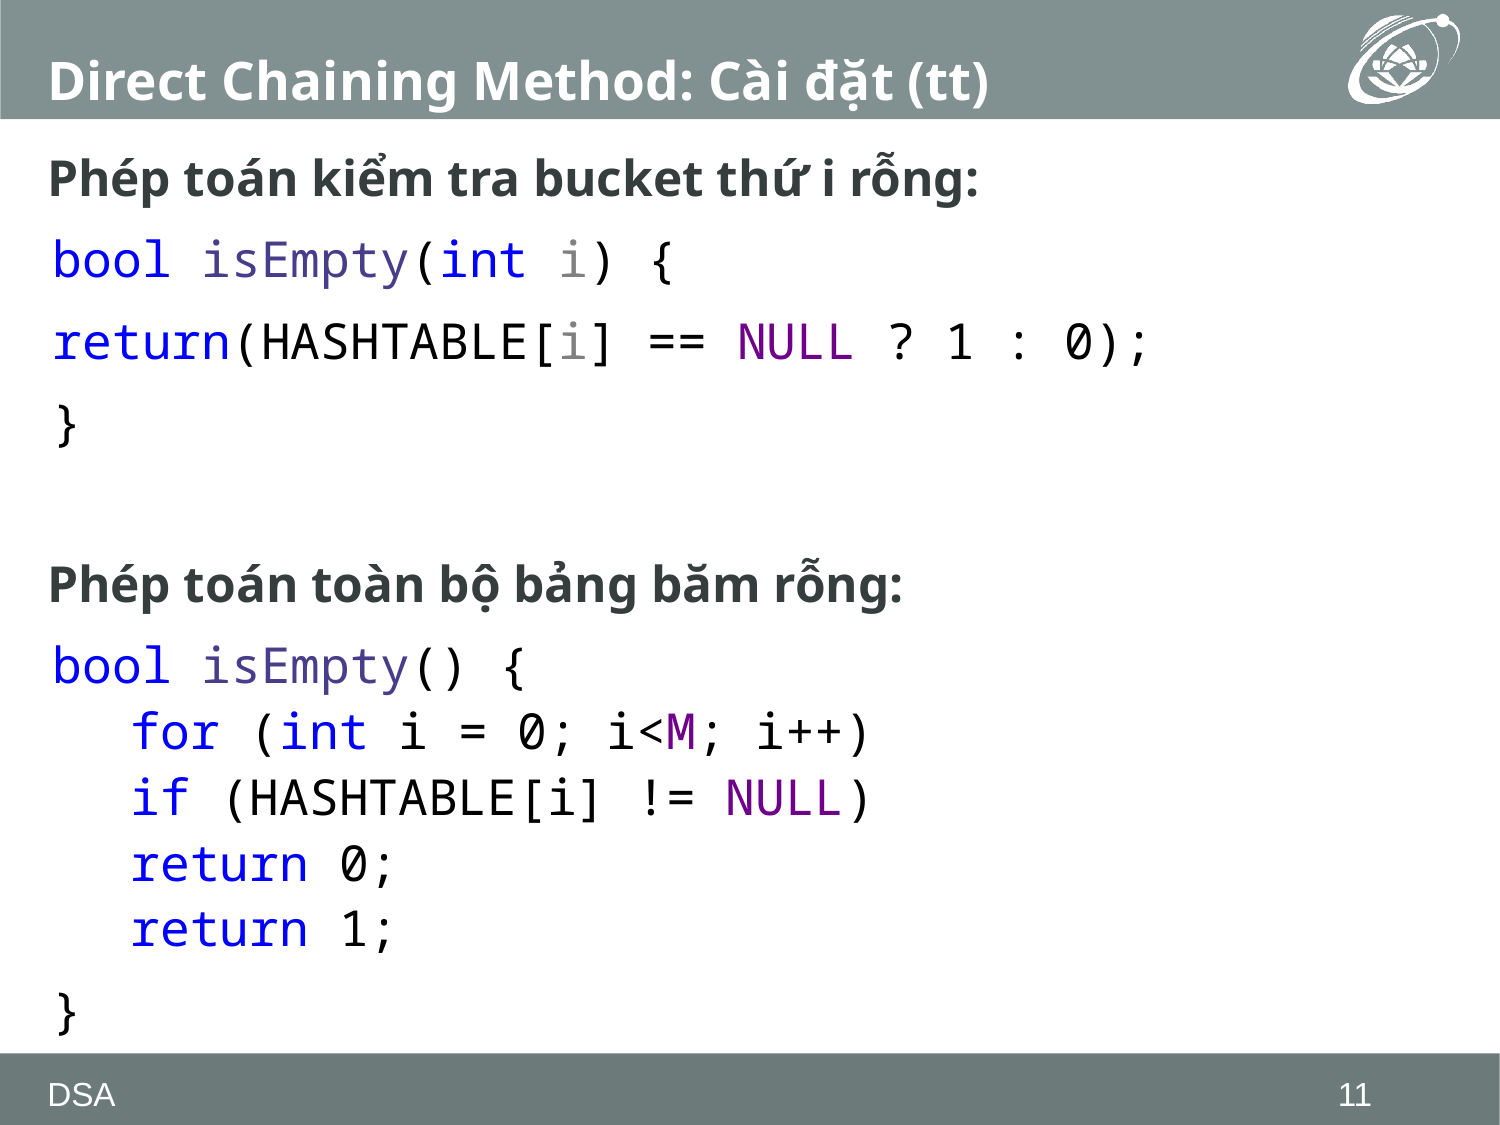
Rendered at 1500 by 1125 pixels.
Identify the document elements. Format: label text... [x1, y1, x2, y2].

title Direct Chaining Method: Cài đặt (tt) [32, 0, 1468, 120]
footer DSA [32, 1073, 1075, 1113]
list Phép toán kiểm tra bucket thứ i rỗng: bool isEmpty(int i) { return(HASHTABLE[i] == NULL ? 1 : 0); } Phép toán toàn bộ bảng băm rỗng: bool isEmpty() { for (int i = 0; i<M; i++) if (HASHTABLE[i] != NULL) return 0; return 1; } [32, 146, 1468, 1054]
slide_number 11 [1270, 1073, 1388, 1113]
